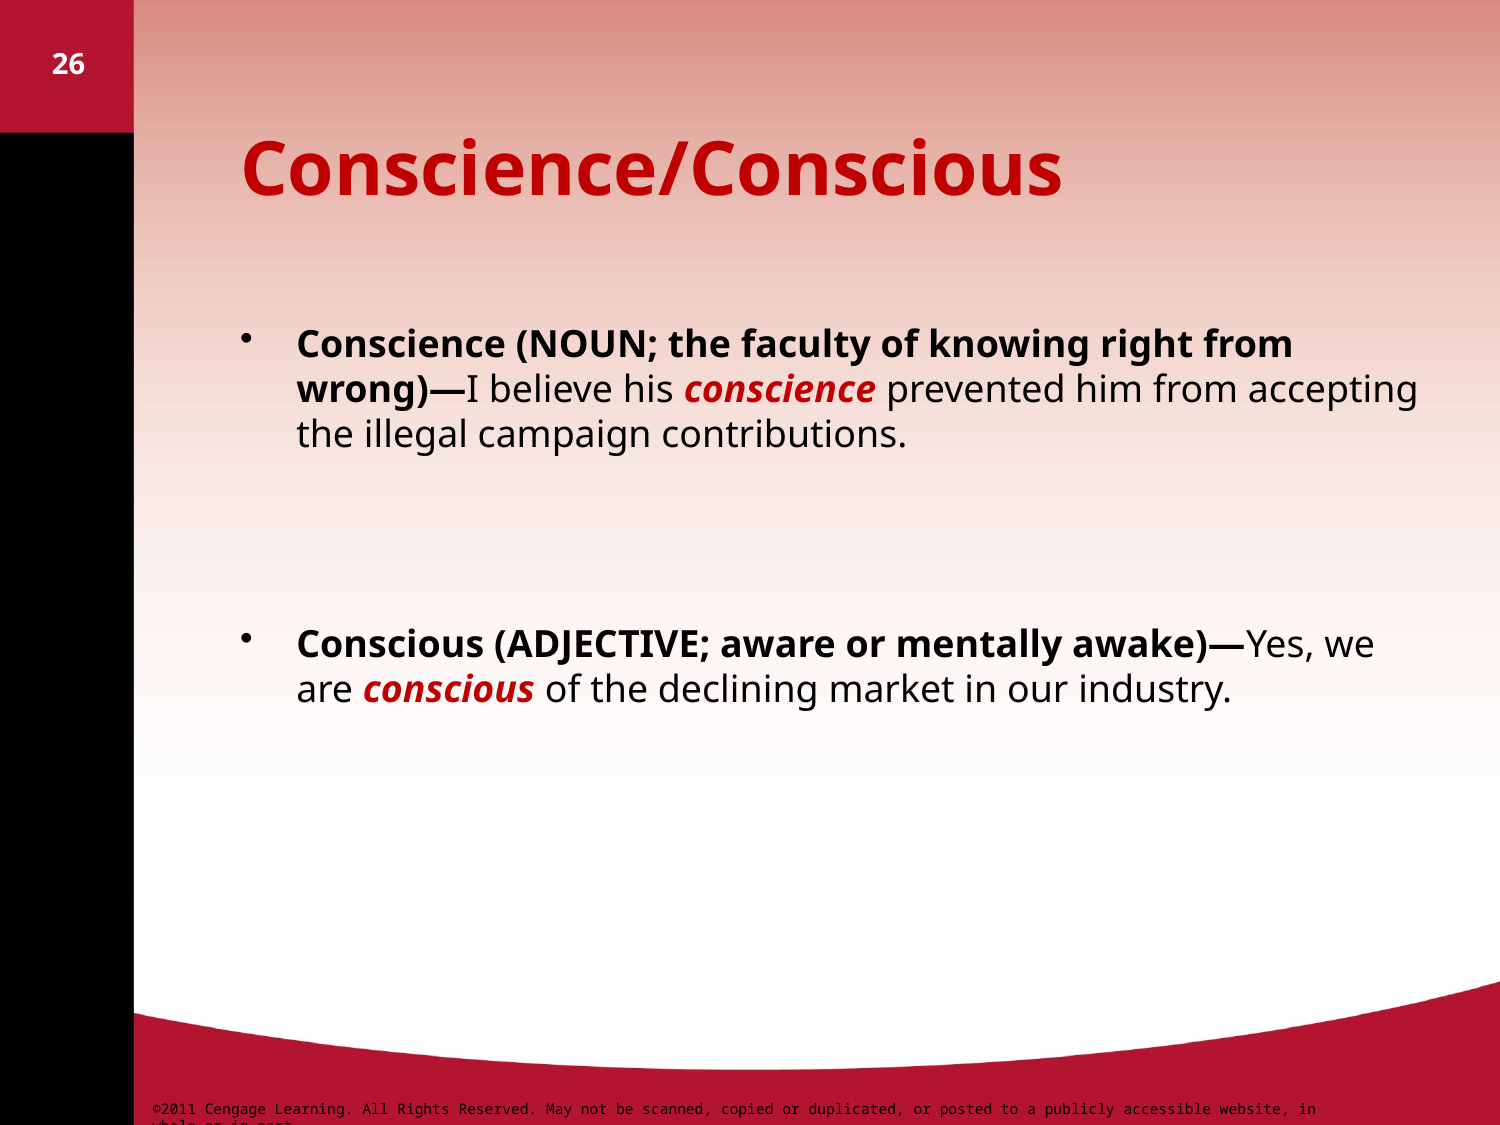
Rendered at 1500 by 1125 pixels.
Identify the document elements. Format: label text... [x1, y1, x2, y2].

title Conscience/Conscious [224, 112, 1438, 263]
list Conscience (NOUN; the faculty of knowing right from wrong)—I believe his conscience prevented him from accepting the illegal campaign contributions. Conscious (ADJECTIVE; aware or mentally awake)—Yes, we are conscious of the declining market in our industry. [224, 312, 1451, 1001]
picture [0, 0, 1500, 1125]
slide_number 26 [0, 37, 138, 101]
